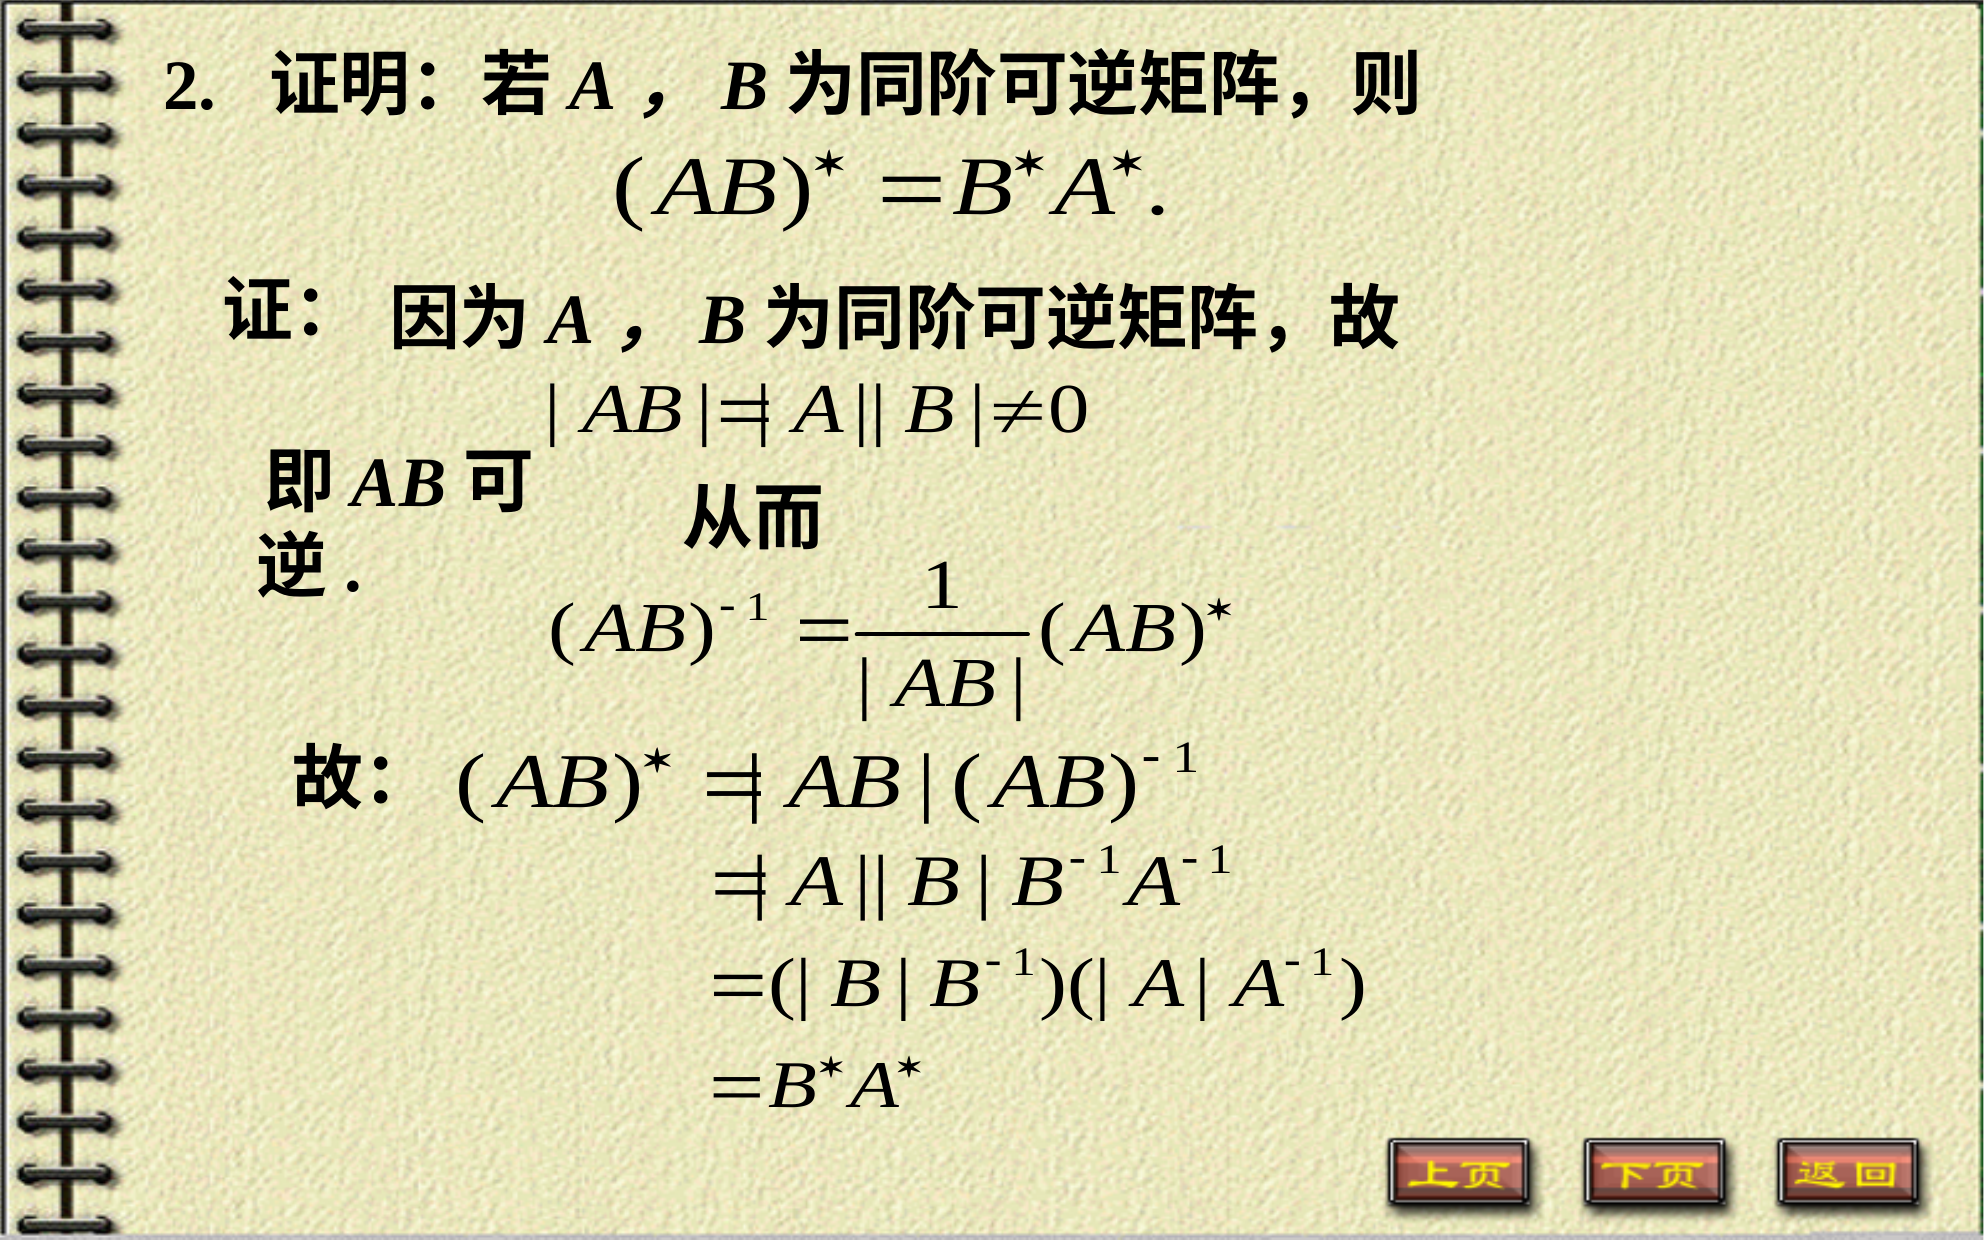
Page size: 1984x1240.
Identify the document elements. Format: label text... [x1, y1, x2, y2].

text_box 故： [274, 723, 443, 828]
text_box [600, 124, 1180, 250]
text_box 证： [204, 255, 383, 359]
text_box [694, 931, 1383, 1037]
text_box 因为A，B为同阶可逆矩阵，故 [370, 263, 1419, 367]
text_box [694, 827, 1242, 932]
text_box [538, 372, 1102, 458]
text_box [444, 723, 1211, 841]
text_box 即AB可逆. [238, 469, 651, 573]
text_box 从而 [664, 466, 844, 540]
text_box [694, 1036, 930, 1118]
picture [0, 0, 1984, 1240]
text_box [538, 541, 1242, 733]
text_box 2. 证明：若A，B为同阶可逆矩阵，则 [145, 29, 1441, 133]
